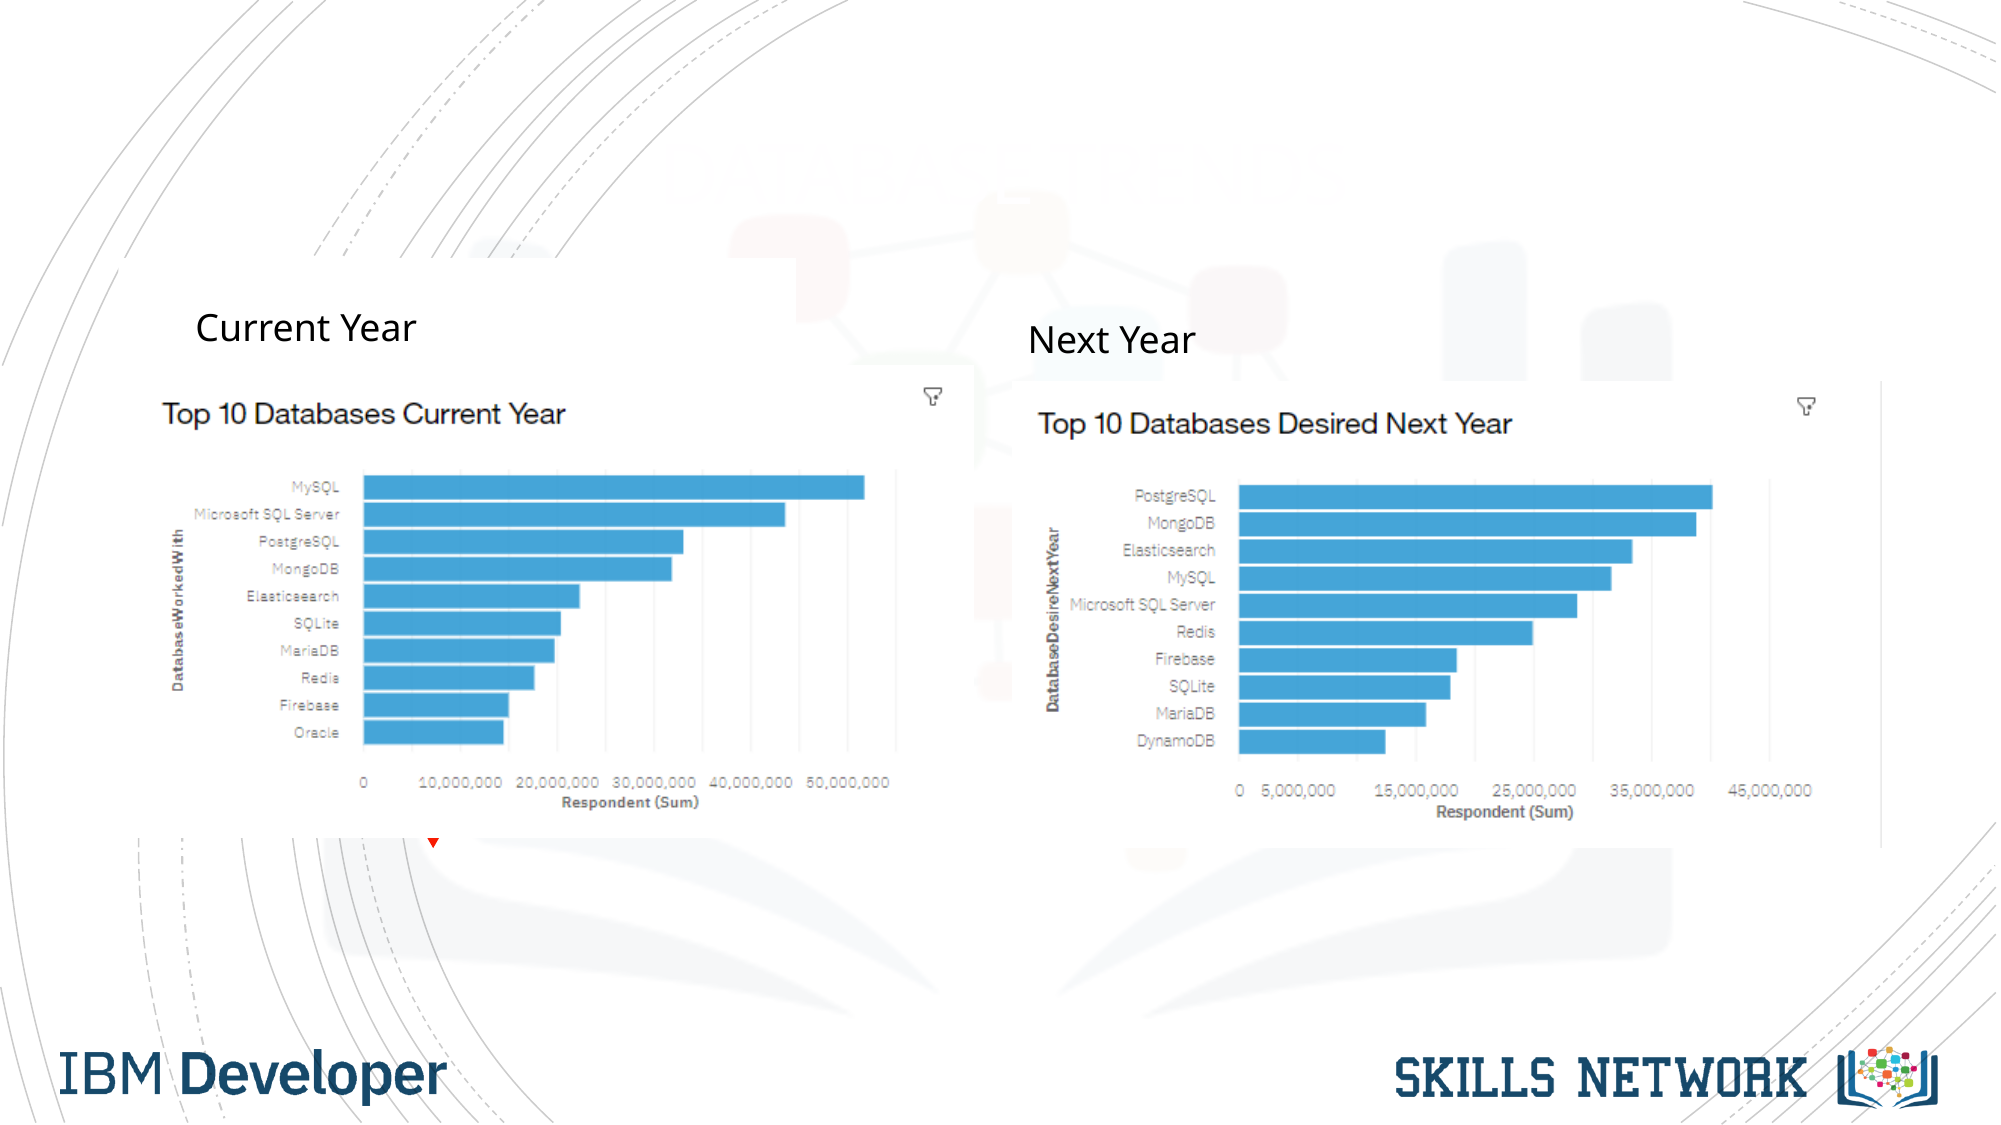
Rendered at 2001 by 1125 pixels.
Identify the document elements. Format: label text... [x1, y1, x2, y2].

picture [1012, 381, 1882, 848]
list Current Year [180, 287, 546, 365]
picture [118, 365, 974, 838]
title DATABASE TRENDS [141, 70, 1867, 288]
list Next Year [1012, 299, 1301, 381]
text_box [117, 257, 797, 383]
picture [55, 1045, 459, 1108]
picture [1390, 1045, 1945, 1111]
